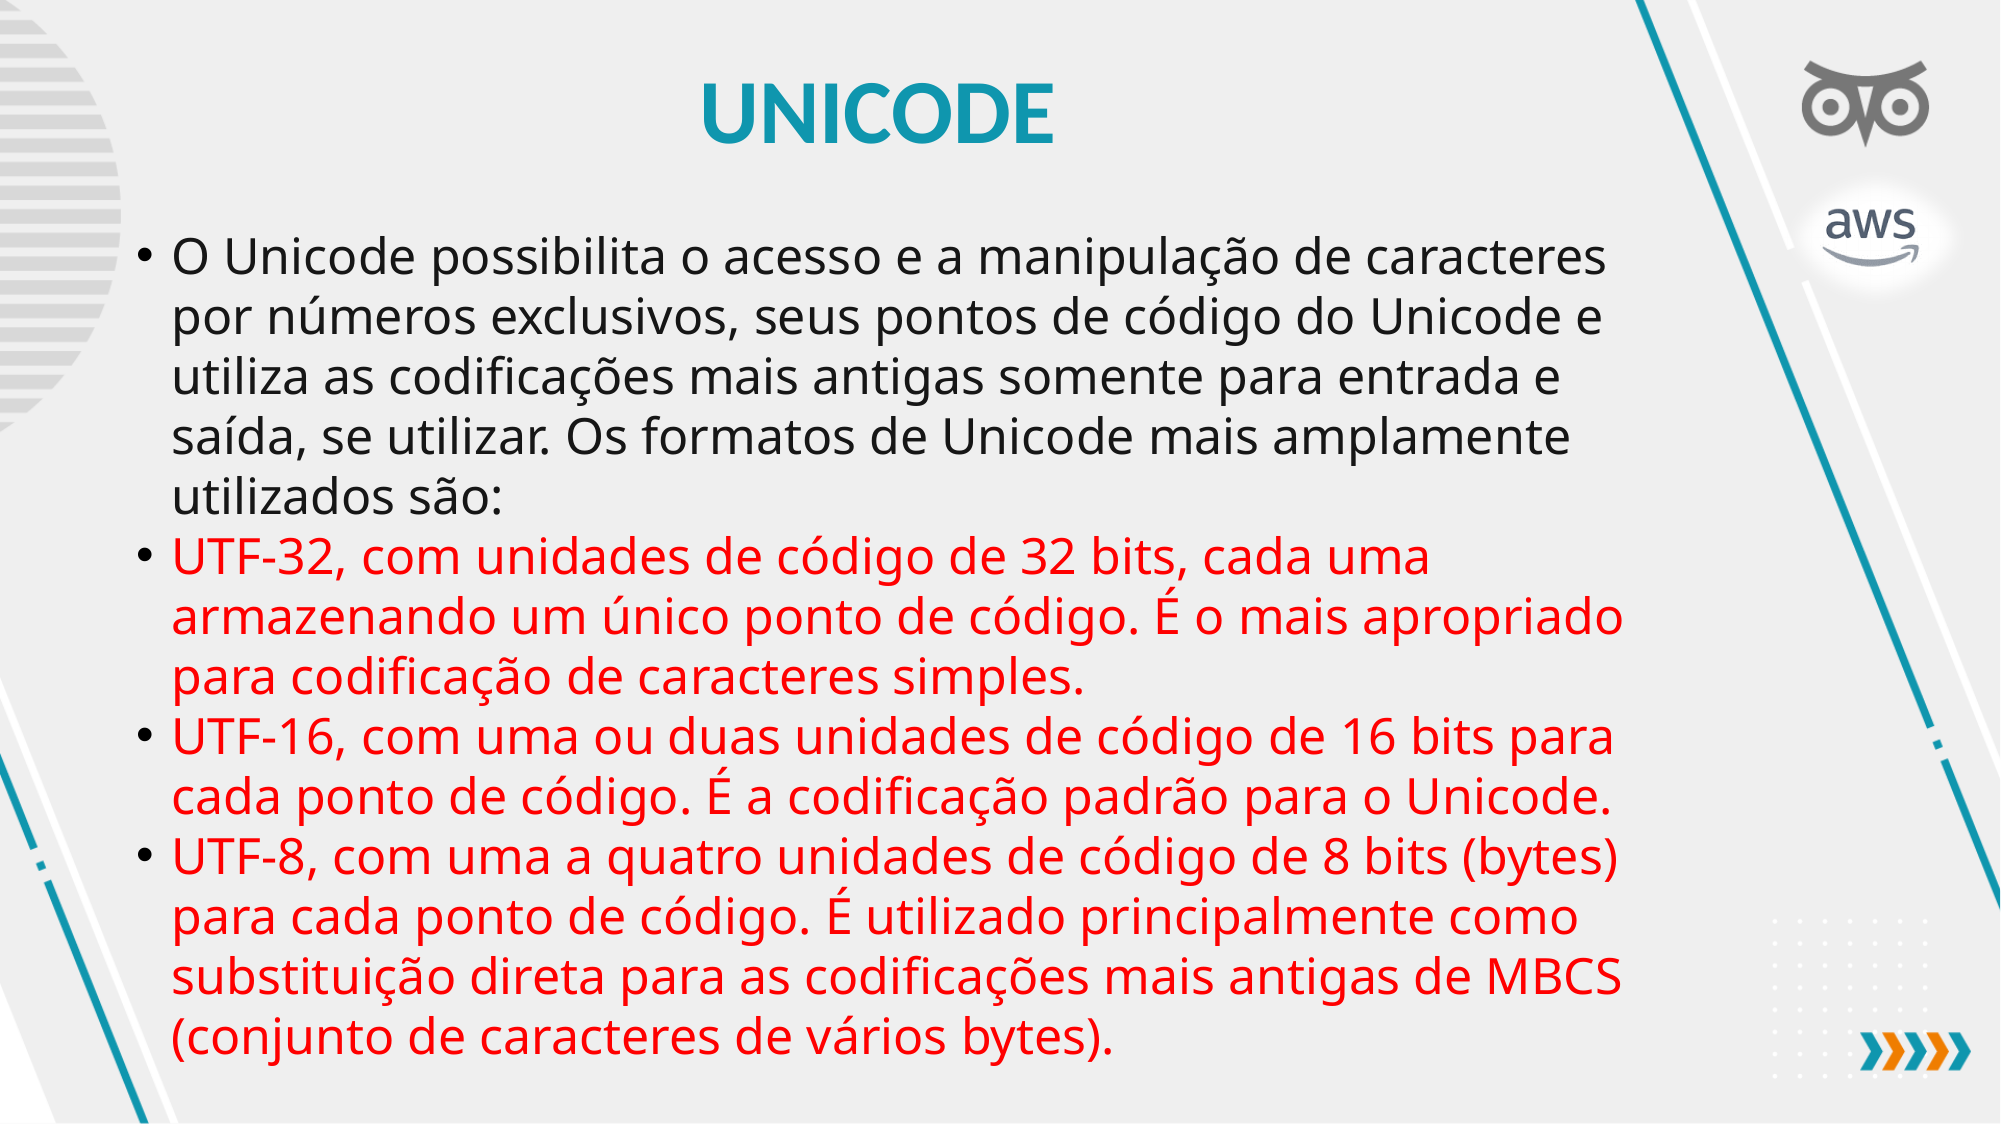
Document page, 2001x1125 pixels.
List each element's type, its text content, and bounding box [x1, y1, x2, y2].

picture [0, 0, 2001, 1125]
text_box O Unicode possibilita o acesso e a manipulação de caracteres por números exclusivos, seus pontos de código do Unicode e utiliza as codificações mais antigas somente para entrada e saída, se utilizar. Os formatos de Unicode mais amplamente utilizados são: UTF-32, com unidades de código de 32 bits, cada uma armazenando um único ponto de código. É o mais apropriado para codificação de caracteres simples. UTF-16, com uma ou duas unidades de código de 16 bits para cada ponto de código. É a codificação padrão para o Unicode. UTF-8, com uma a quatro unidades de código de 8 bits (bytes) para cada ponto de código. É utilizado principalmente como substituição direta para as codificações mais antigas de MBCS (conjunto de caracteres de vários bytes). [120, 216, 1686, 1072]
text_box UNICODE [258, 44, 1518, 170]
